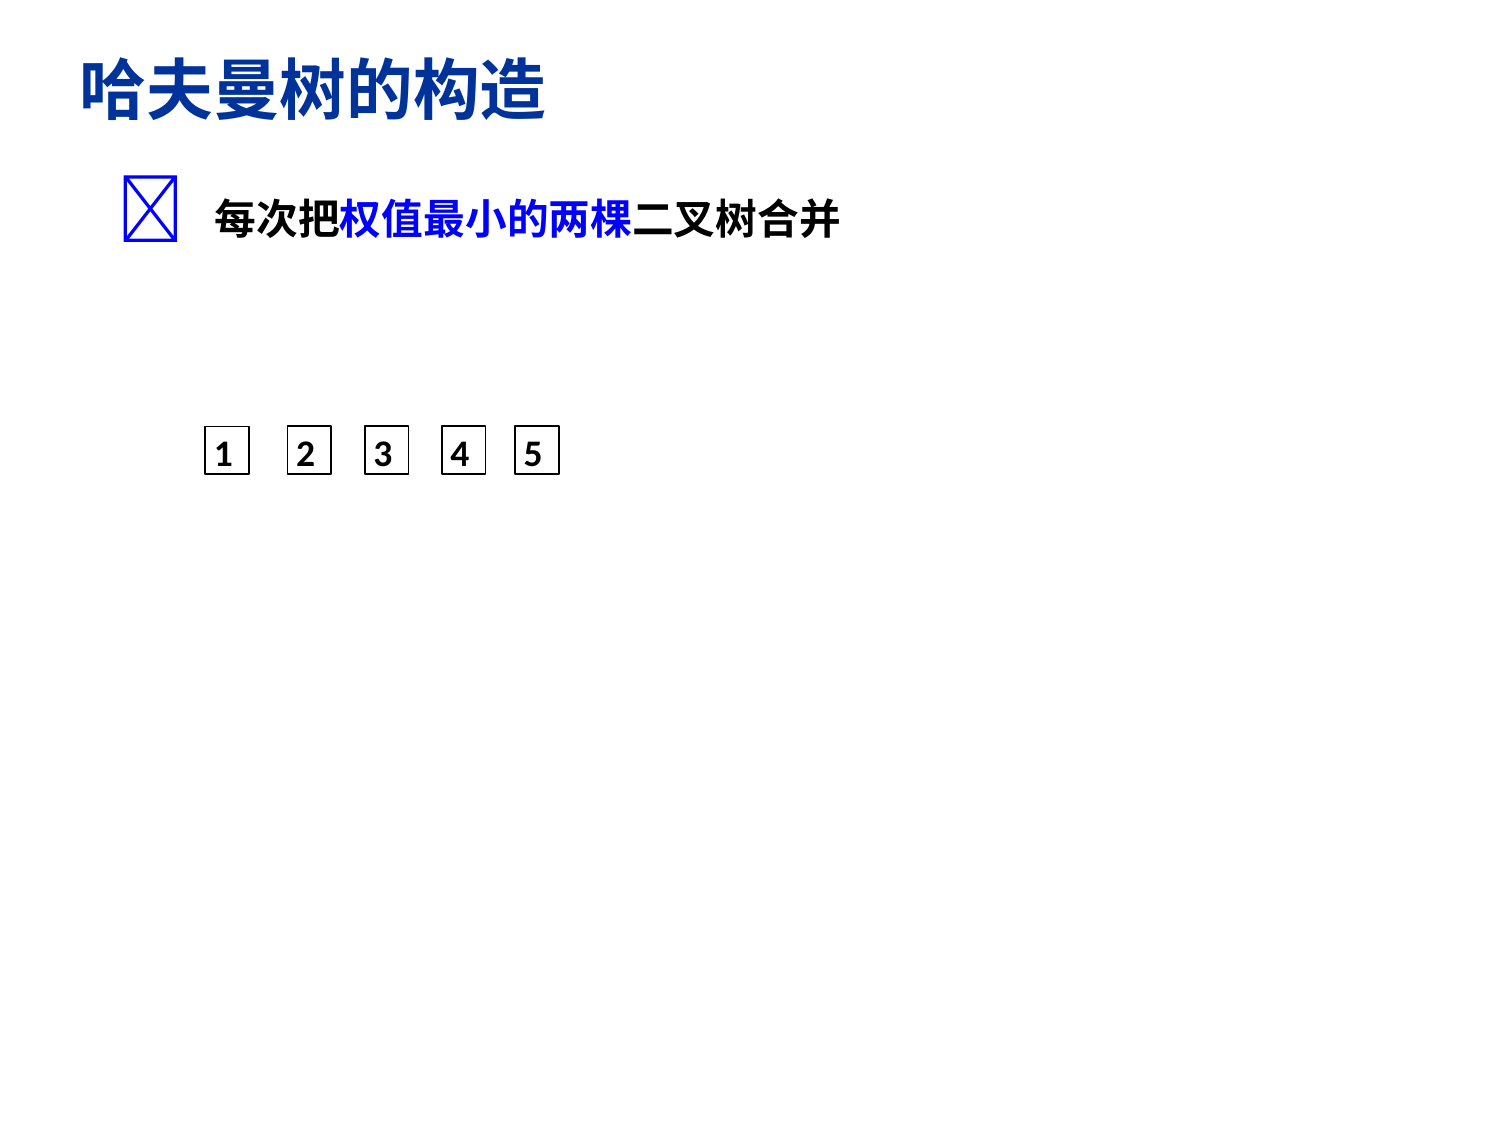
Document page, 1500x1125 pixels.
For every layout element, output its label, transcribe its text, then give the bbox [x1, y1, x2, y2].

text_box 2 [287, 426, 332, 474]
text_box  每次把权值最小的两棵二叉树合并 [115, 165, 845, 248]
text_box [506, 420, 551, 475]
text_box 4 [441, 426, 486, 474]
text_box 1 [205, 426, 250, 475]
title 哈夫曼树的构造 [75, 45, 549, 131]
text_box 3 [364, 426, 409, 474]
text_box 5 [515, 426, 559, 475]
